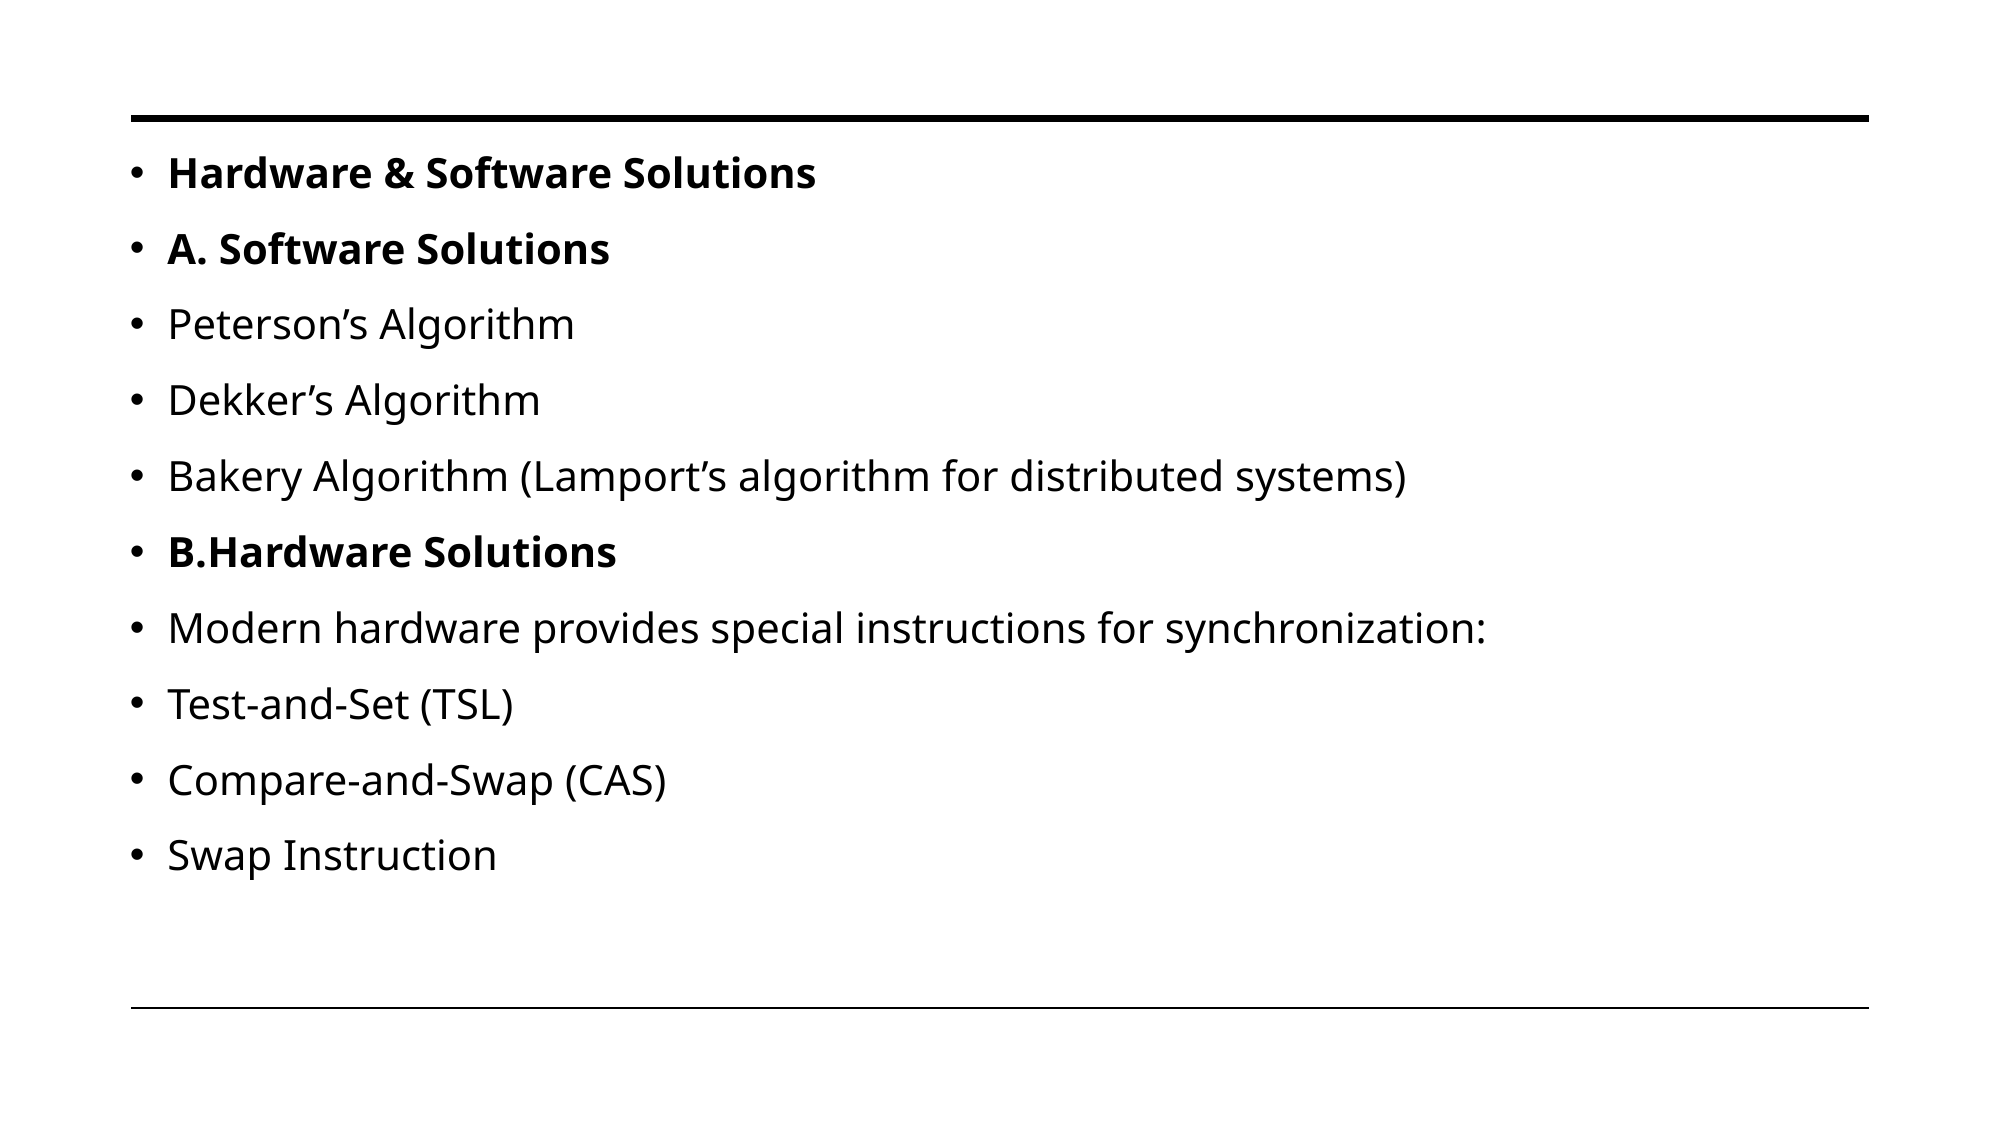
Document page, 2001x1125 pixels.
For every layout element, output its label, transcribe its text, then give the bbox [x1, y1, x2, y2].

list Hardware & Software Solutions A. Software Solutions Peterson’s Algorithm Dekker’s Algorithm Bakery Algorithm (Lamport’s algorithm for distributed systems) B.Hardware Solutions Modern hardware provides special instructions for synchronization: Test-and-Set (TSL) Compare-and-Swap (CAS) Swap Instruction [114, 134, 1869, 978]
